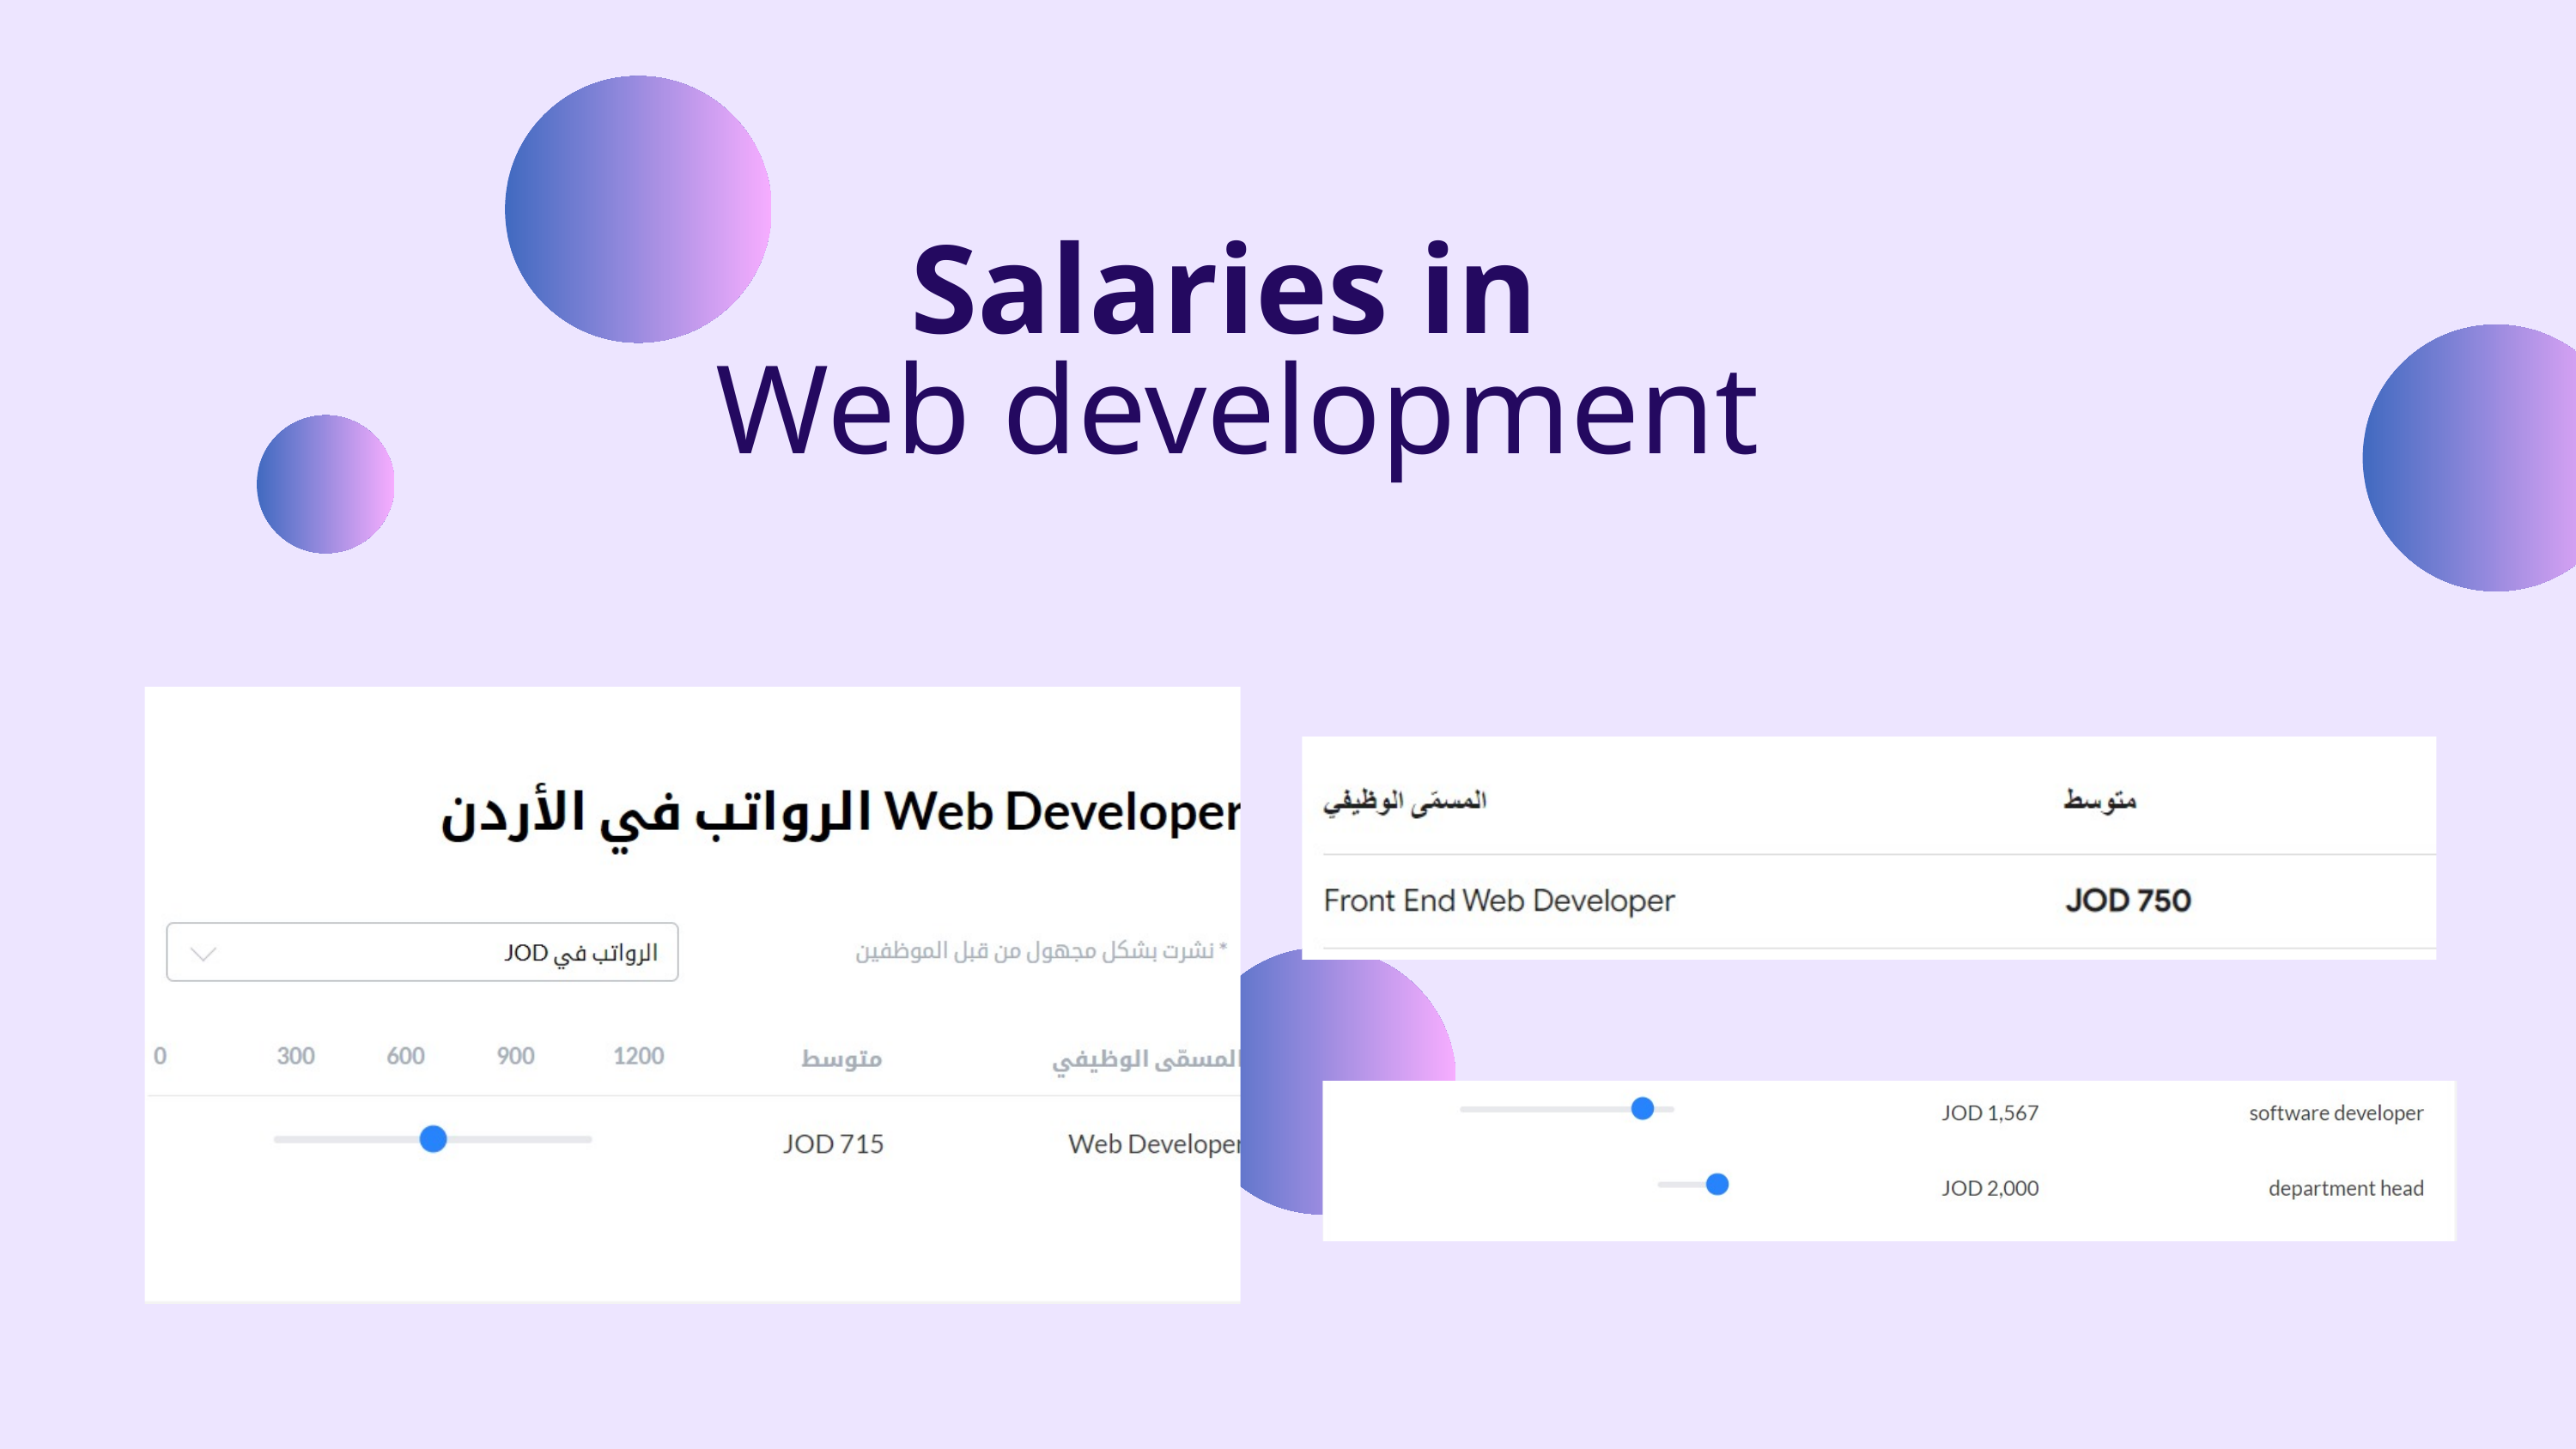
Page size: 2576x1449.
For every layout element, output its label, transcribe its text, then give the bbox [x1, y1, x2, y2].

text_box Web development [638, 379, 1869, 478]
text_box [256, 415, 395, 554]
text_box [504, 76, 772, 343]
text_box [1244, 947, 1456, 1215]
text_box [1302, 737, 2437, 961]
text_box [1322, 1081, 2458, 1242]
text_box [144, 687, 1241, 1304]
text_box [2362, 324, 2576, 591]
text_box Salaries in [725, 260, 1756, 359]
